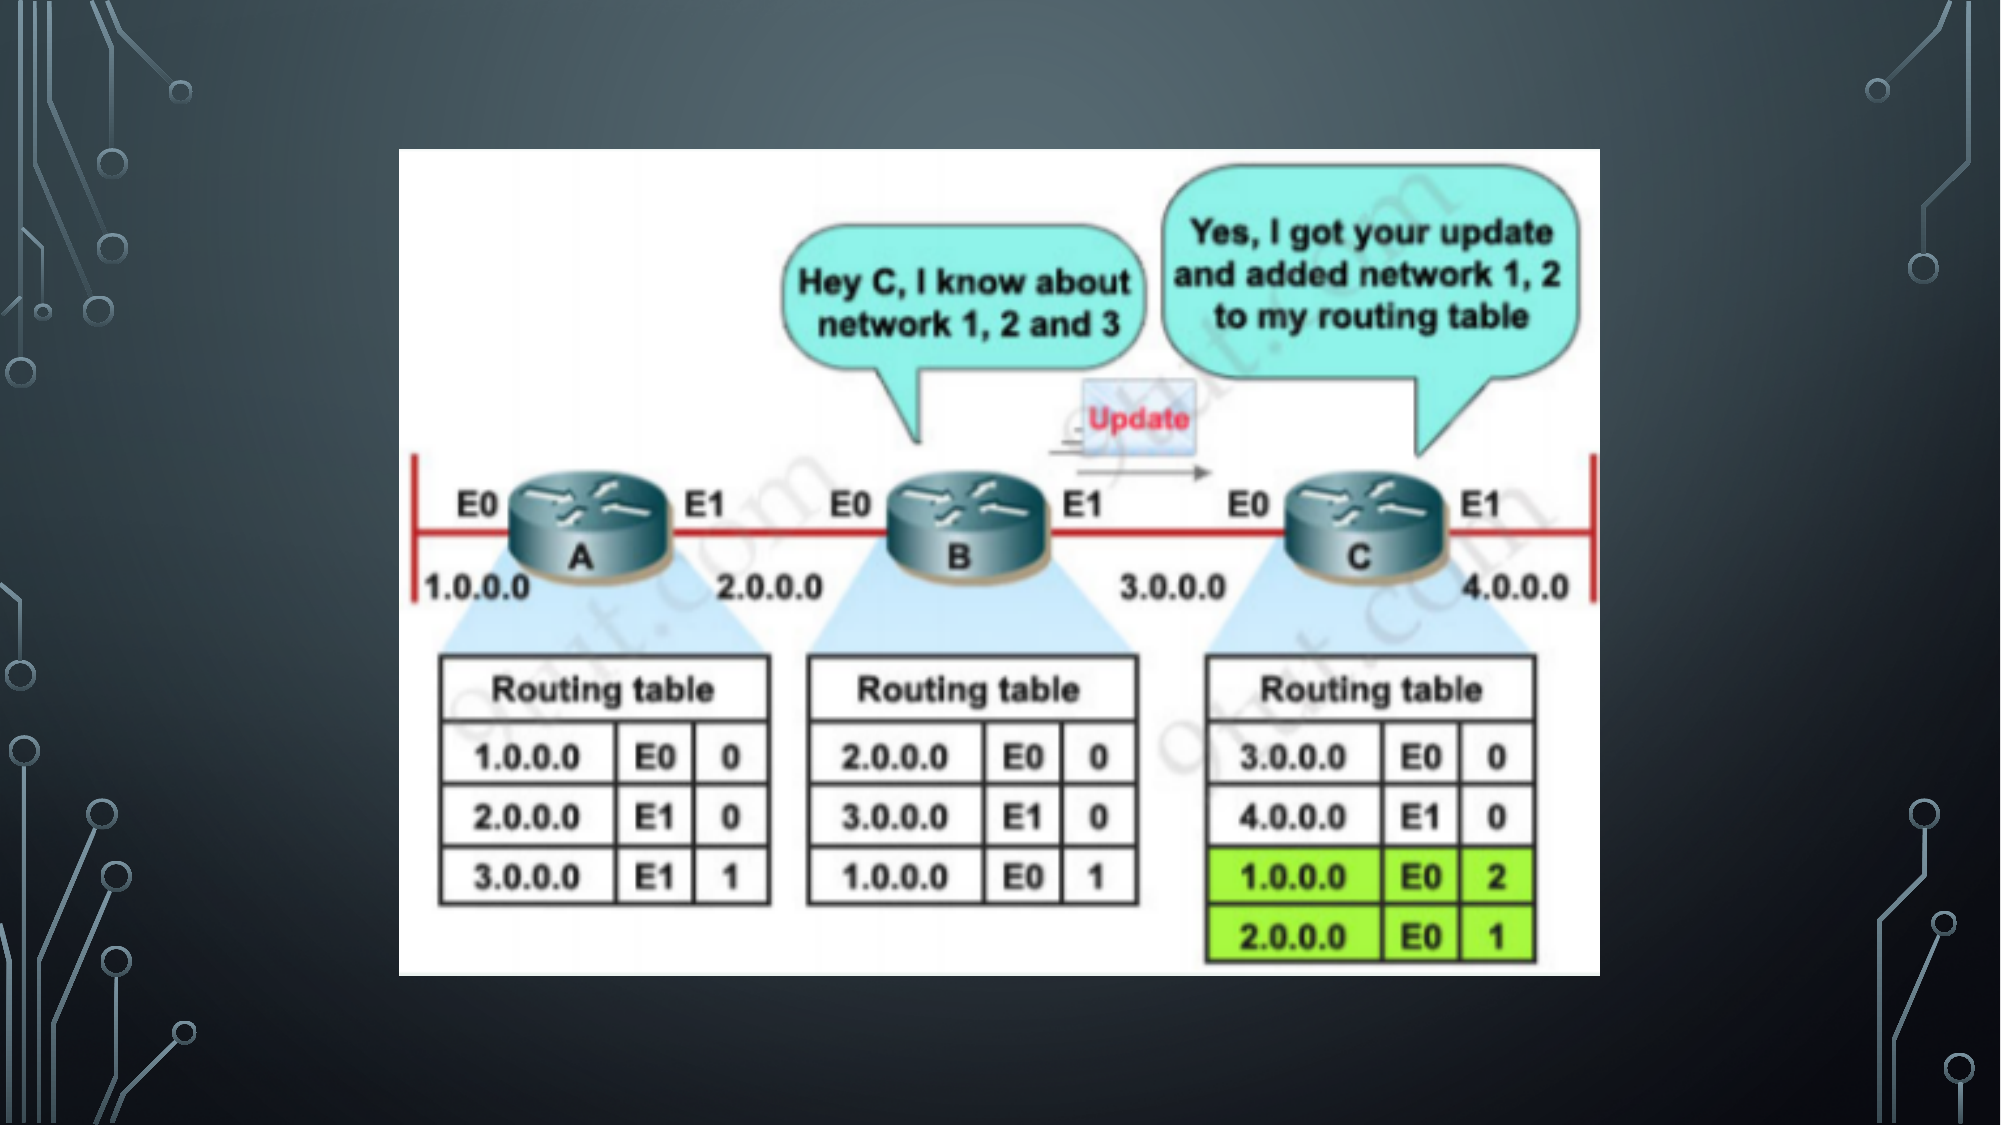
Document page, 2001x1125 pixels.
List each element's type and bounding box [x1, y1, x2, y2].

list [399, 148, 1600, 976]
